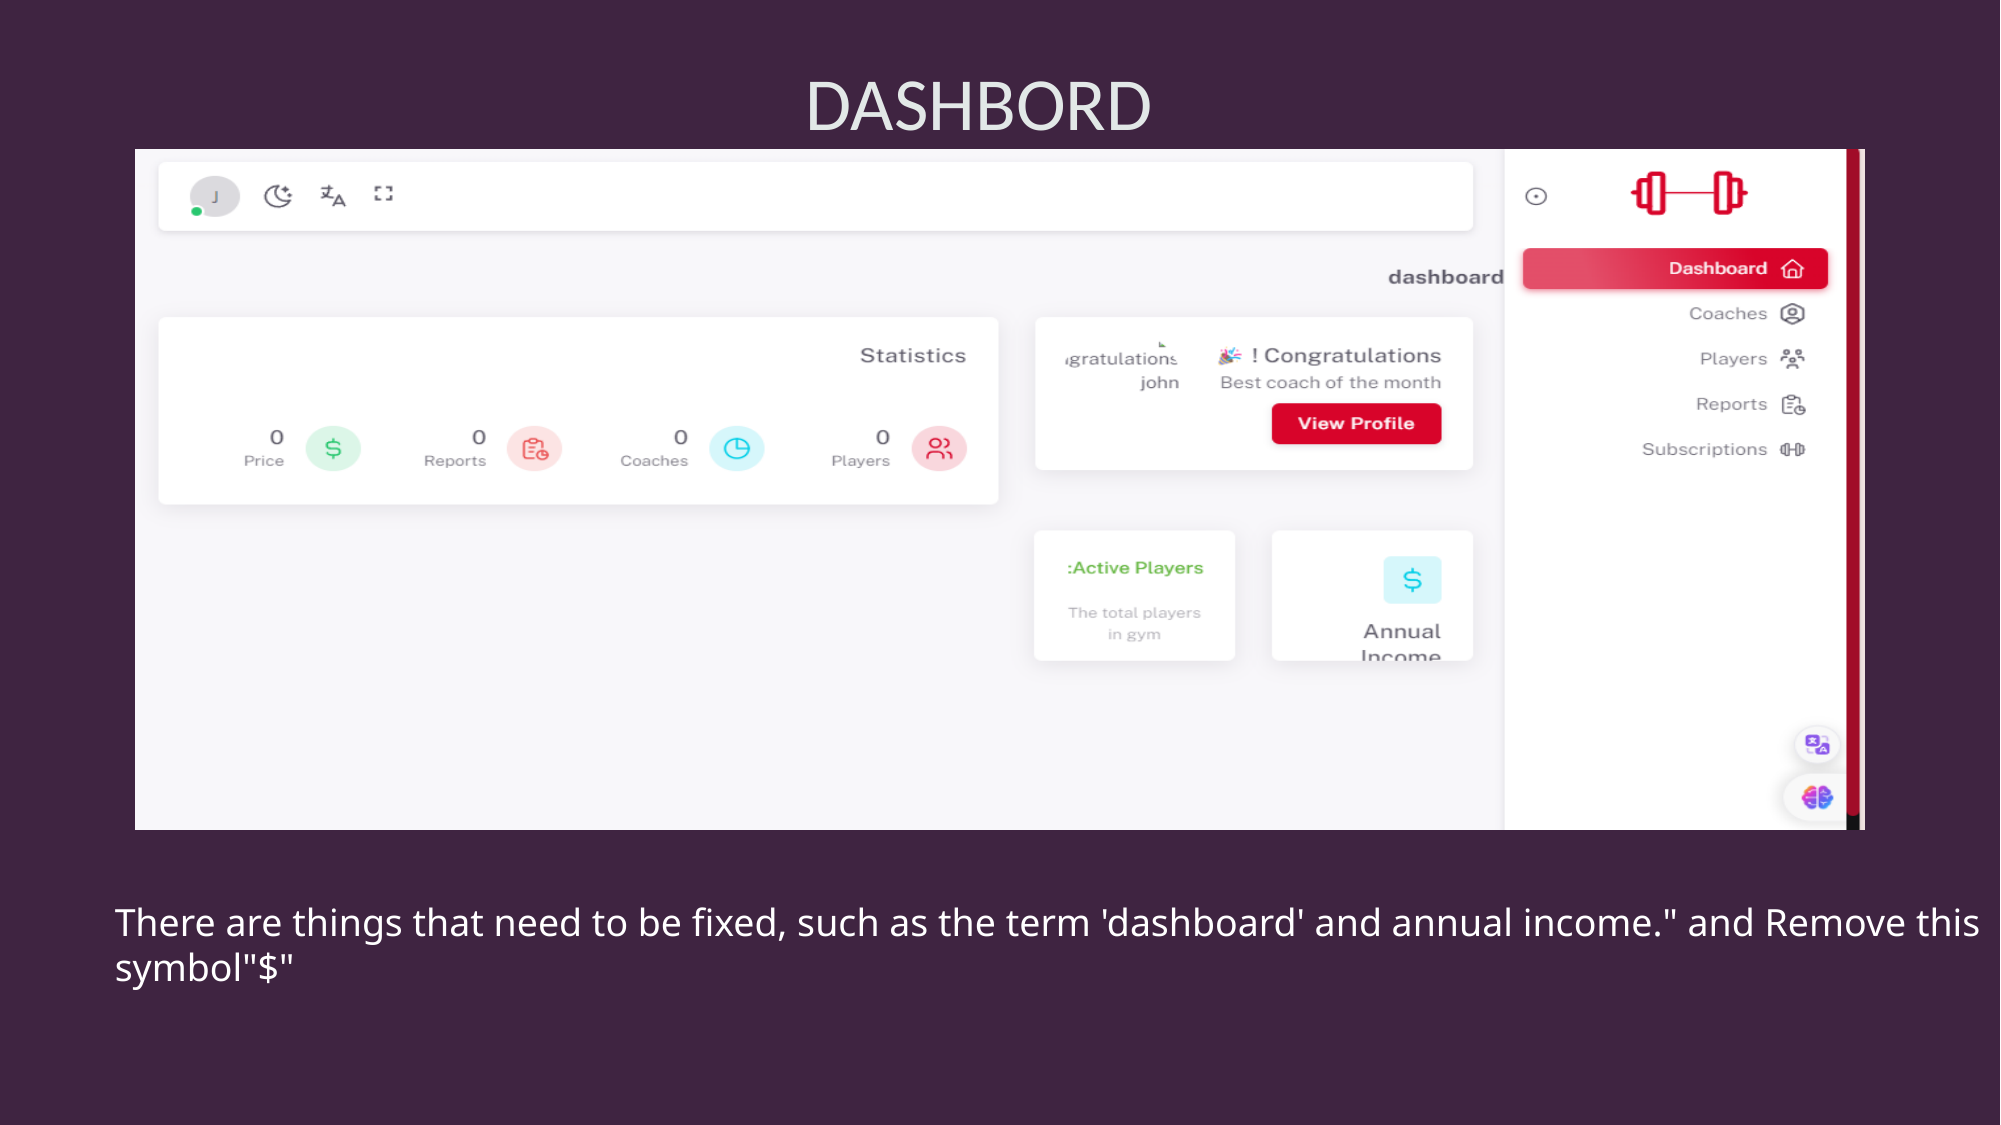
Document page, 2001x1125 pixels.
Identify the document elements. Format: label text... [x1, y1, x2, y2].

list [135, 149, 1865, 831]
text_box There are things that need to be fixed, such as the term 'dashboard' and annual income." and Remove this symbol"$" [99, 891, 2000, 996]
title DASHBORD [787, 28, 1213, 149]
